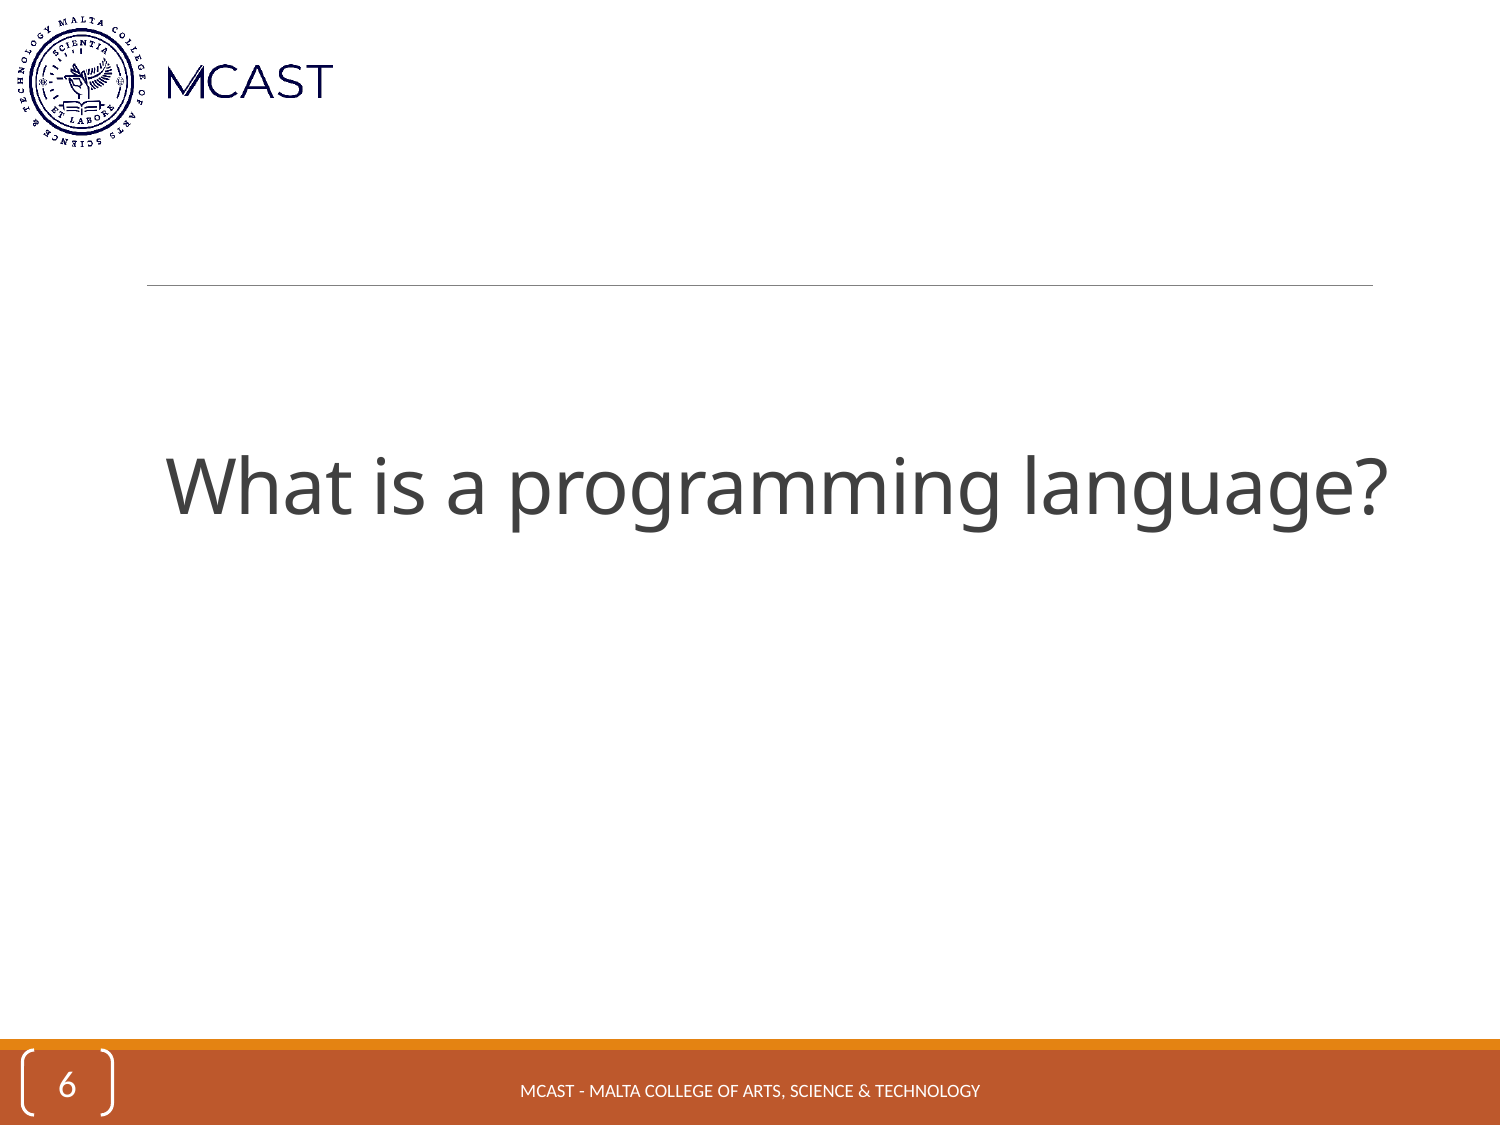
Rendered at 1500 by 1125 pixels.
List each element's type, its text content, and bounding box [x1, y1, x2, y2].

title What is a programming language? [150, 375, 1444, 539]
footer MCAST - Malta College of Arts, Science & Technology [453, 1059, 1047, 1120]
picture [0, 0, 351, 165]
